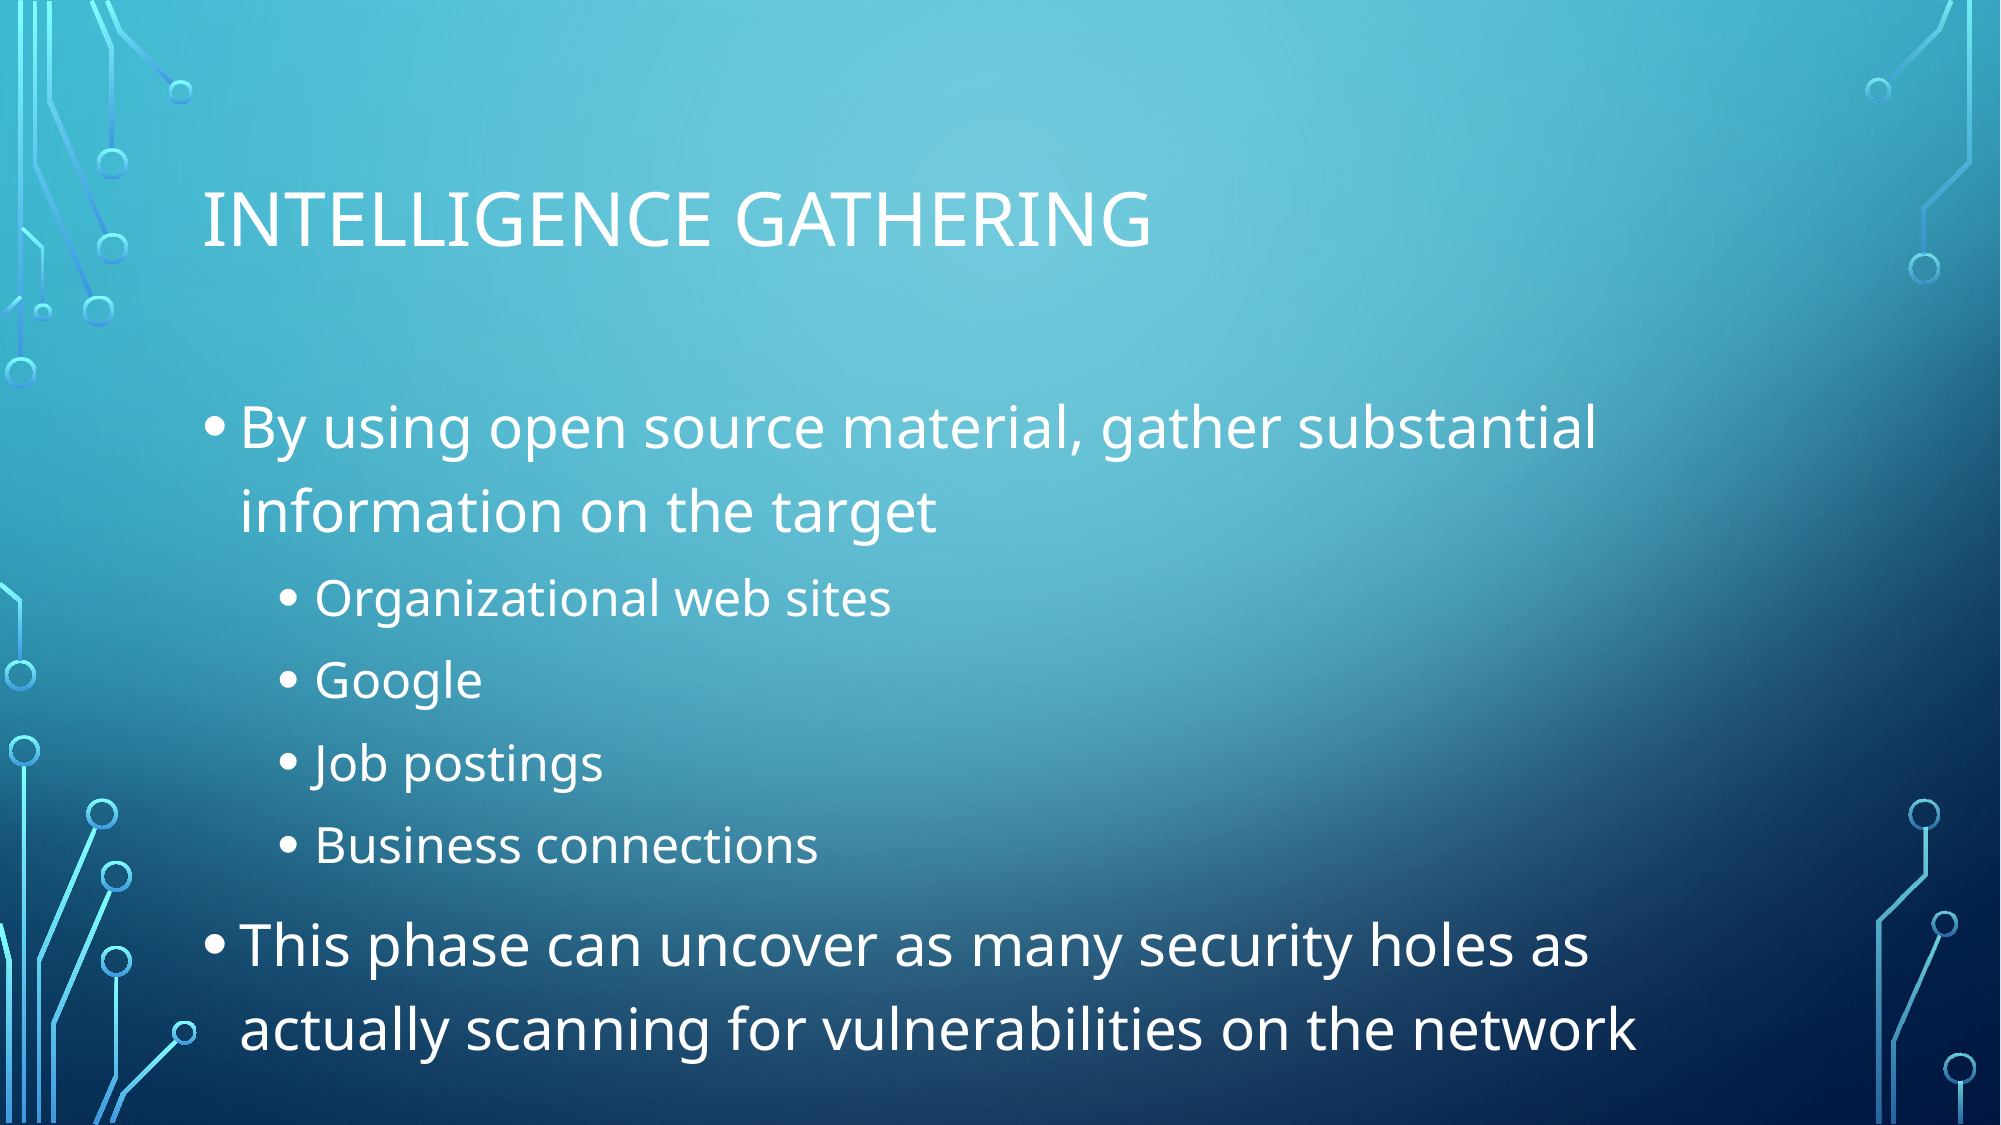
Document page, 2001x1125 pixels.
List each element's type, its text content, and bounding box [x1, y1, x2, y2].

title Intelligence Gathering [187, 101, 1813, 344]
list By using open source material, gather substantial information on the target Organizational web sites Google Job postings Business connections This phase can uncover as many security holes as actually scanning for vulnerabilities on the network [187, 369, 1813, 1097]
